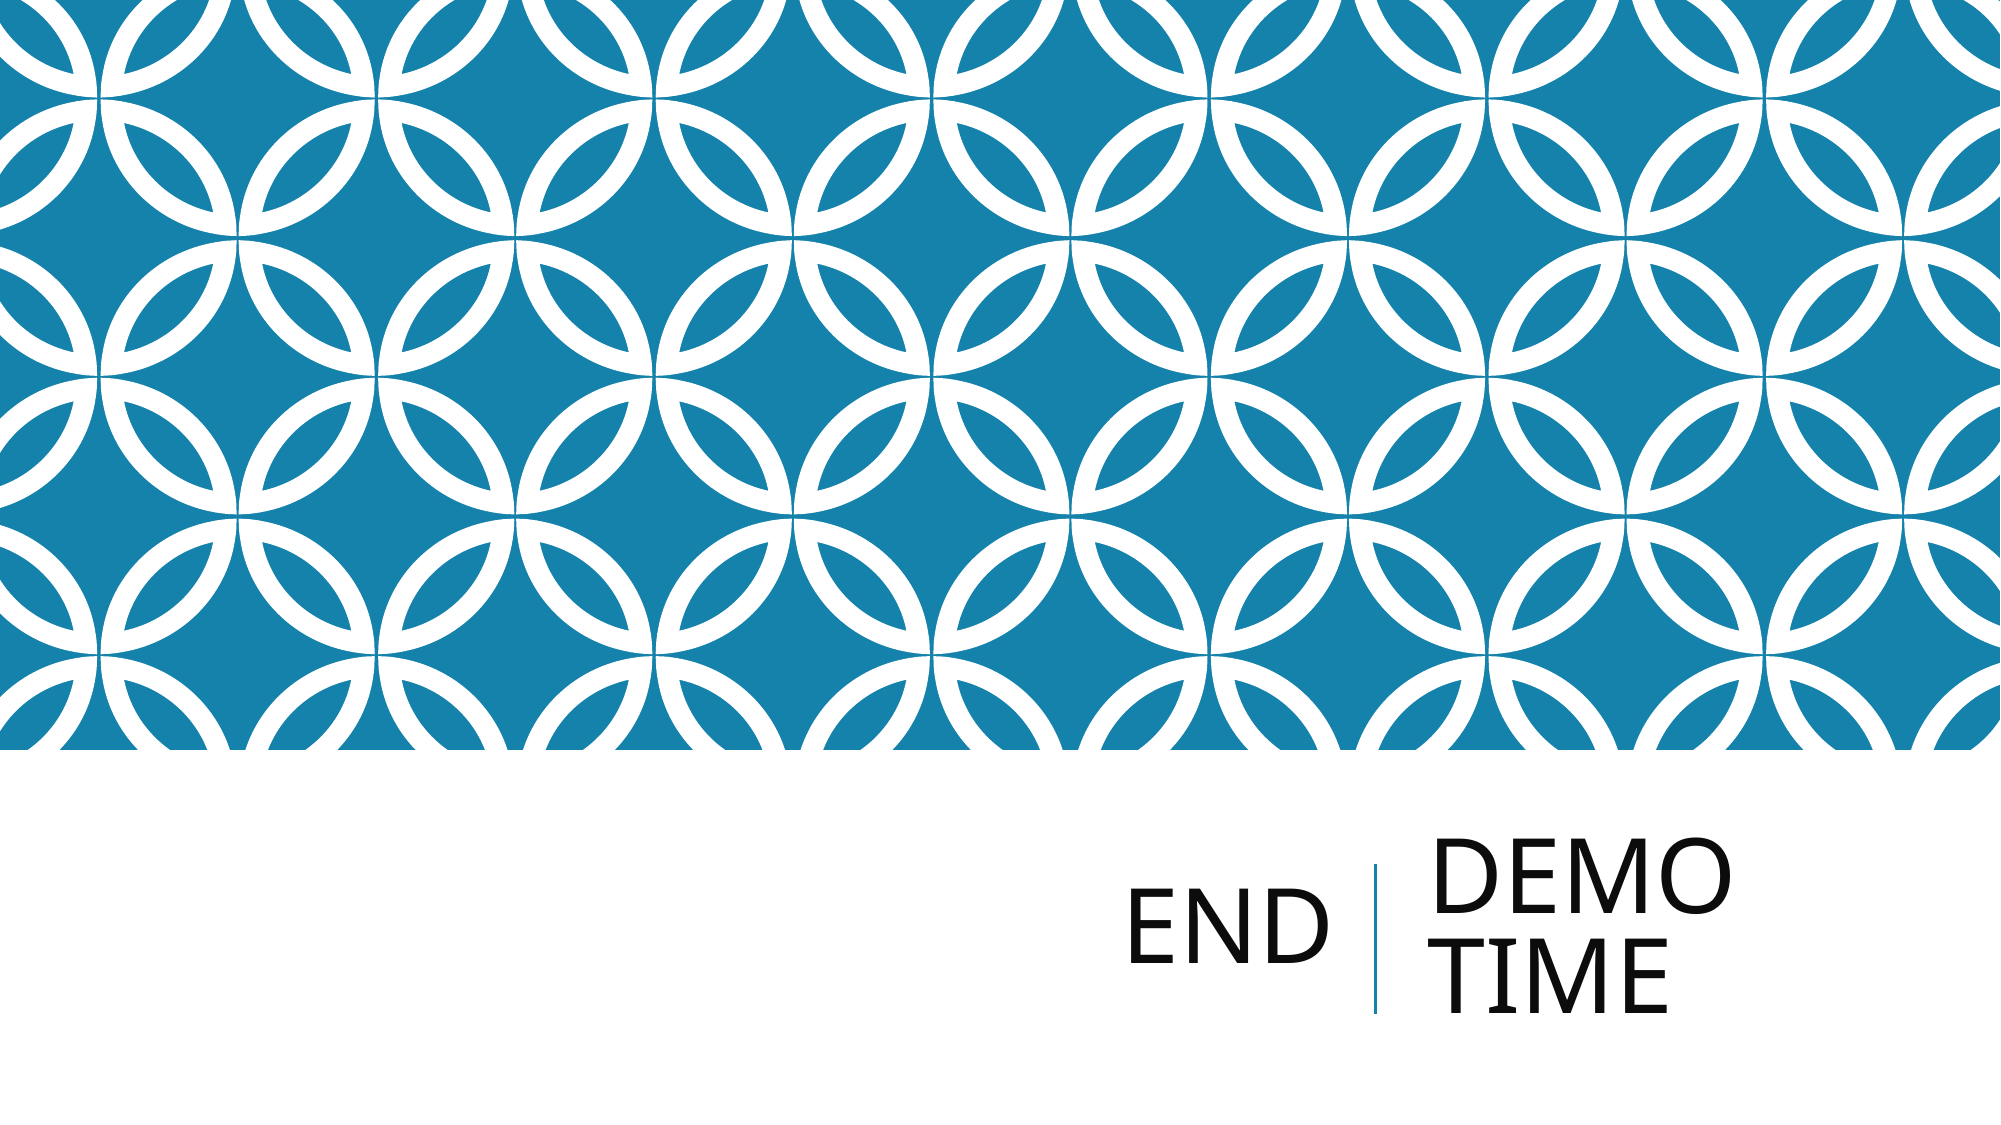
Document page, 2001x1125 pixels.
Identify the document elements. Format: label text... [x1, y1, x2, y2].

title END [75, 813, 1350, 1054]
subtitle DEMO TIME [1412, 813, 1938, 1054]
